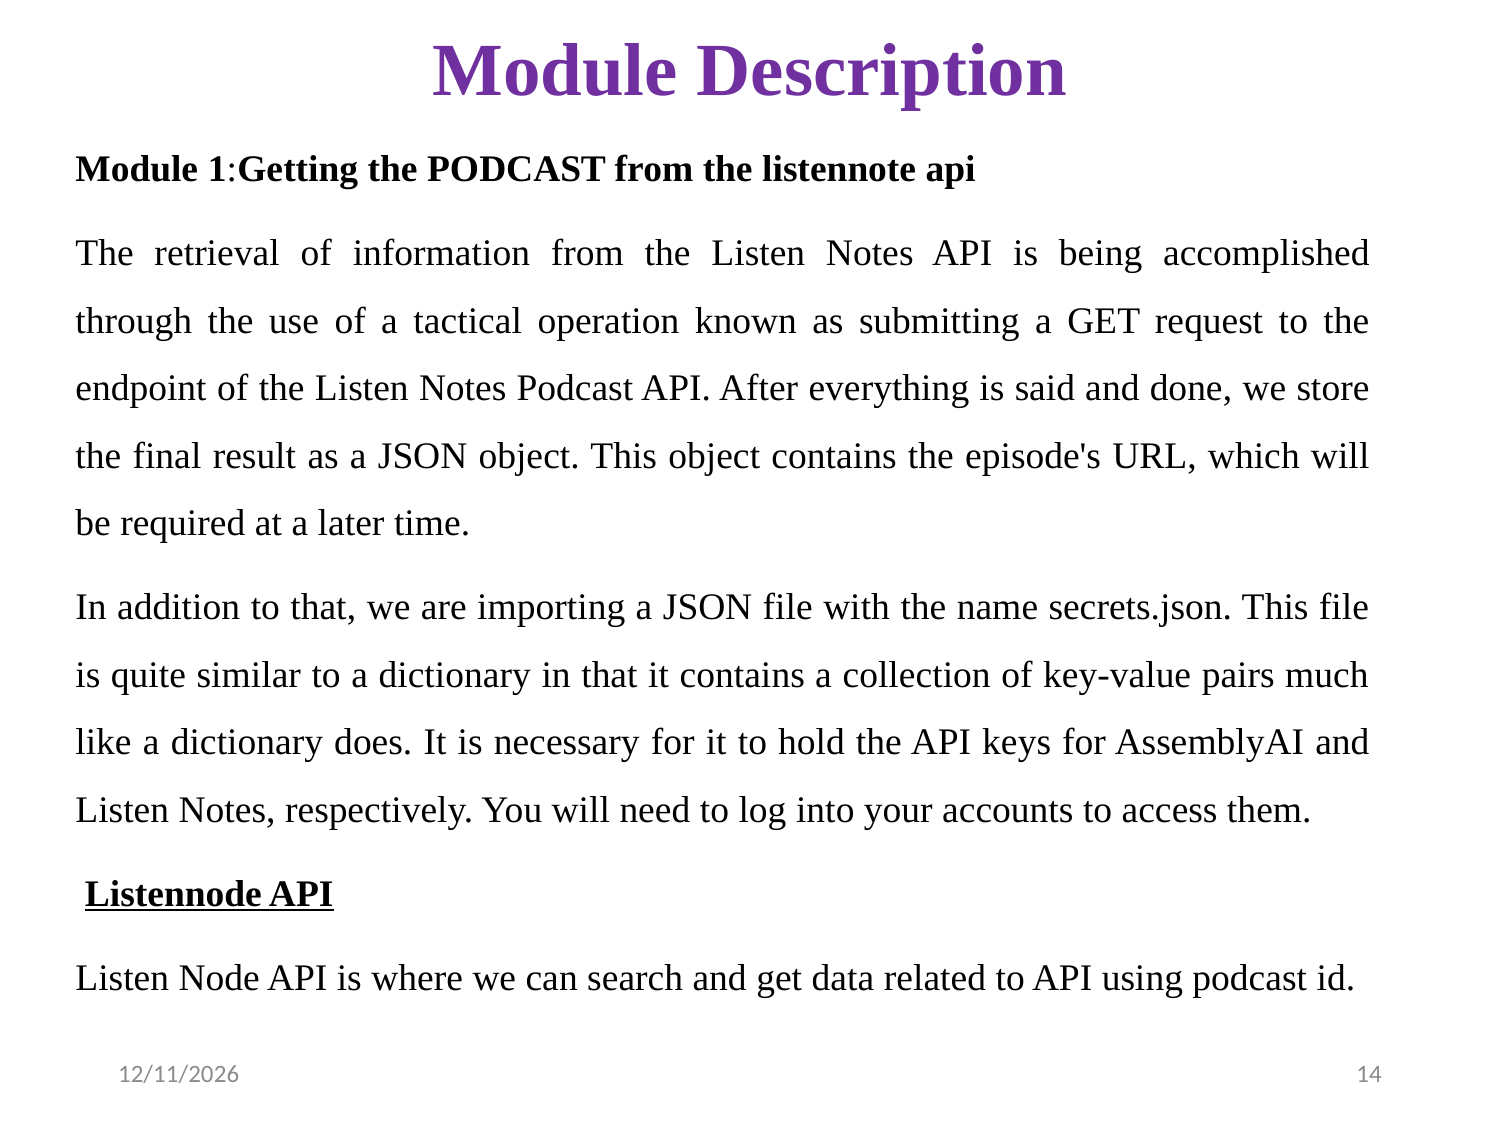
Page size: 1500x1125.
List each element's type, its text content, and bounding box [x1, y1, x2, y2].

text_box Module 1:Getting the PODCAST from the listennote api The retrieval of information from the Listen Notes API is being accomplished through the use of a tactical operation known as submitting a GET request to the endpoint of the Listen Notes Podcast API. After everything is said and done, we store the final result as a JSON object. This object contains the episode's URL, which will be required at a later time. In addition to that, we are importing a JSON file with the name secrets.json. This file is quite similar to a dictionary in that it contains a collection of key-value pairs much like a dictionary does. It is necessary for it to hold the API keys for AssemblyAI and Listen Notes, respectively. You will need to log into your accounts to access them. Listennode API Listen Node API is where we can search and get data related to API using podcast id. [60, 114, 1387, 1006]
title Module Description [103, 27, 1397, 115]
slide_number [103, 1042, 441, 1103]
slide_number 14 [1059, 1042, 1397, 1103]
